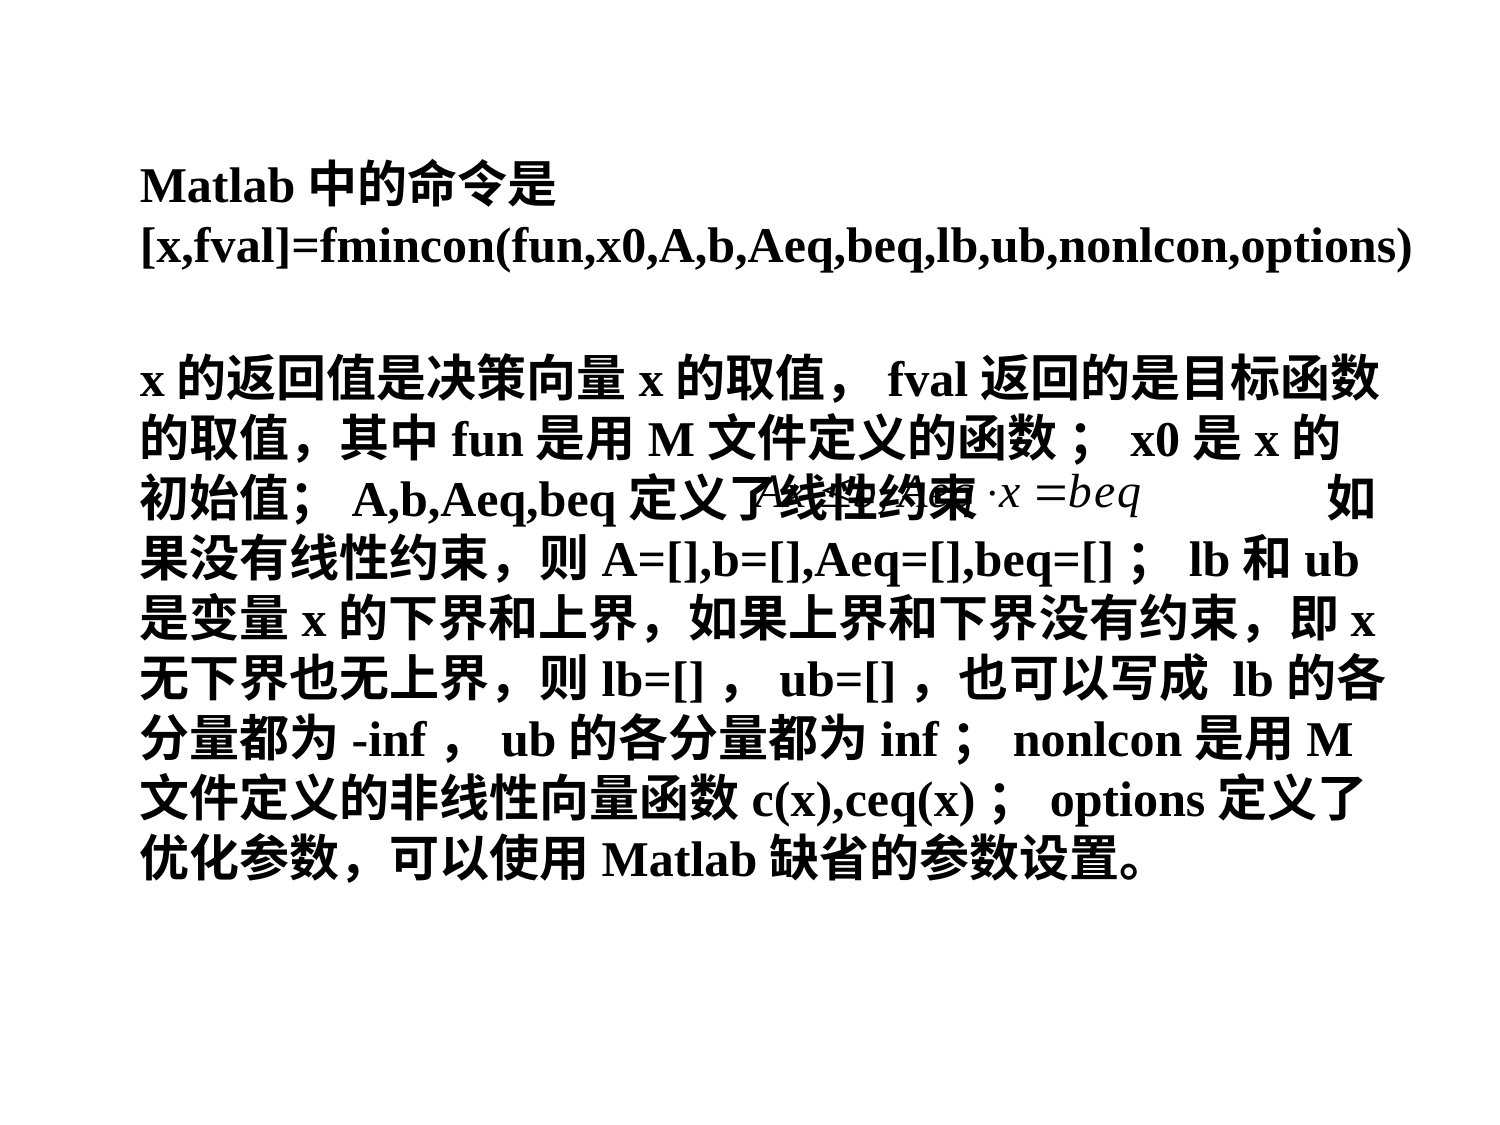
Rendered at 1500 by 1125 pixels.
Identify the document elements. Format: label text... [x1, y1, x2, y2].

text_box x的返回值是决策向量x的取值，fval返回的是目标函数的取值，其中fun是用M文件定义的函数 ；x0是x的初始值；A,b,Aeq,beq定义了线性约束 如果没有线性约束，则A=[],b=[],Aeq=[],beq=[]；lb和ub是变量x的下界和上界，如果上界和下界没有约束，即x无下界也无上界，则lb=[]，ub=[]，也可以写成 lb的各分量都为-inf，ub的各分量都为inf；nonlcon是用M文件定义的非线性向量函数c(x),ceq(x)；options定义了优化参数，可以使用Matlab缺省的参数设置。 [124, 338, 1402, 954]
text_box Matlab中的命令是 [x,fval]=fmincon(fun,x0,A,b,Aeq,beq,lb,ub,nonlcon,options) [125, 145, 1435, 280]
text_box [744, 463, 1148, 528]
